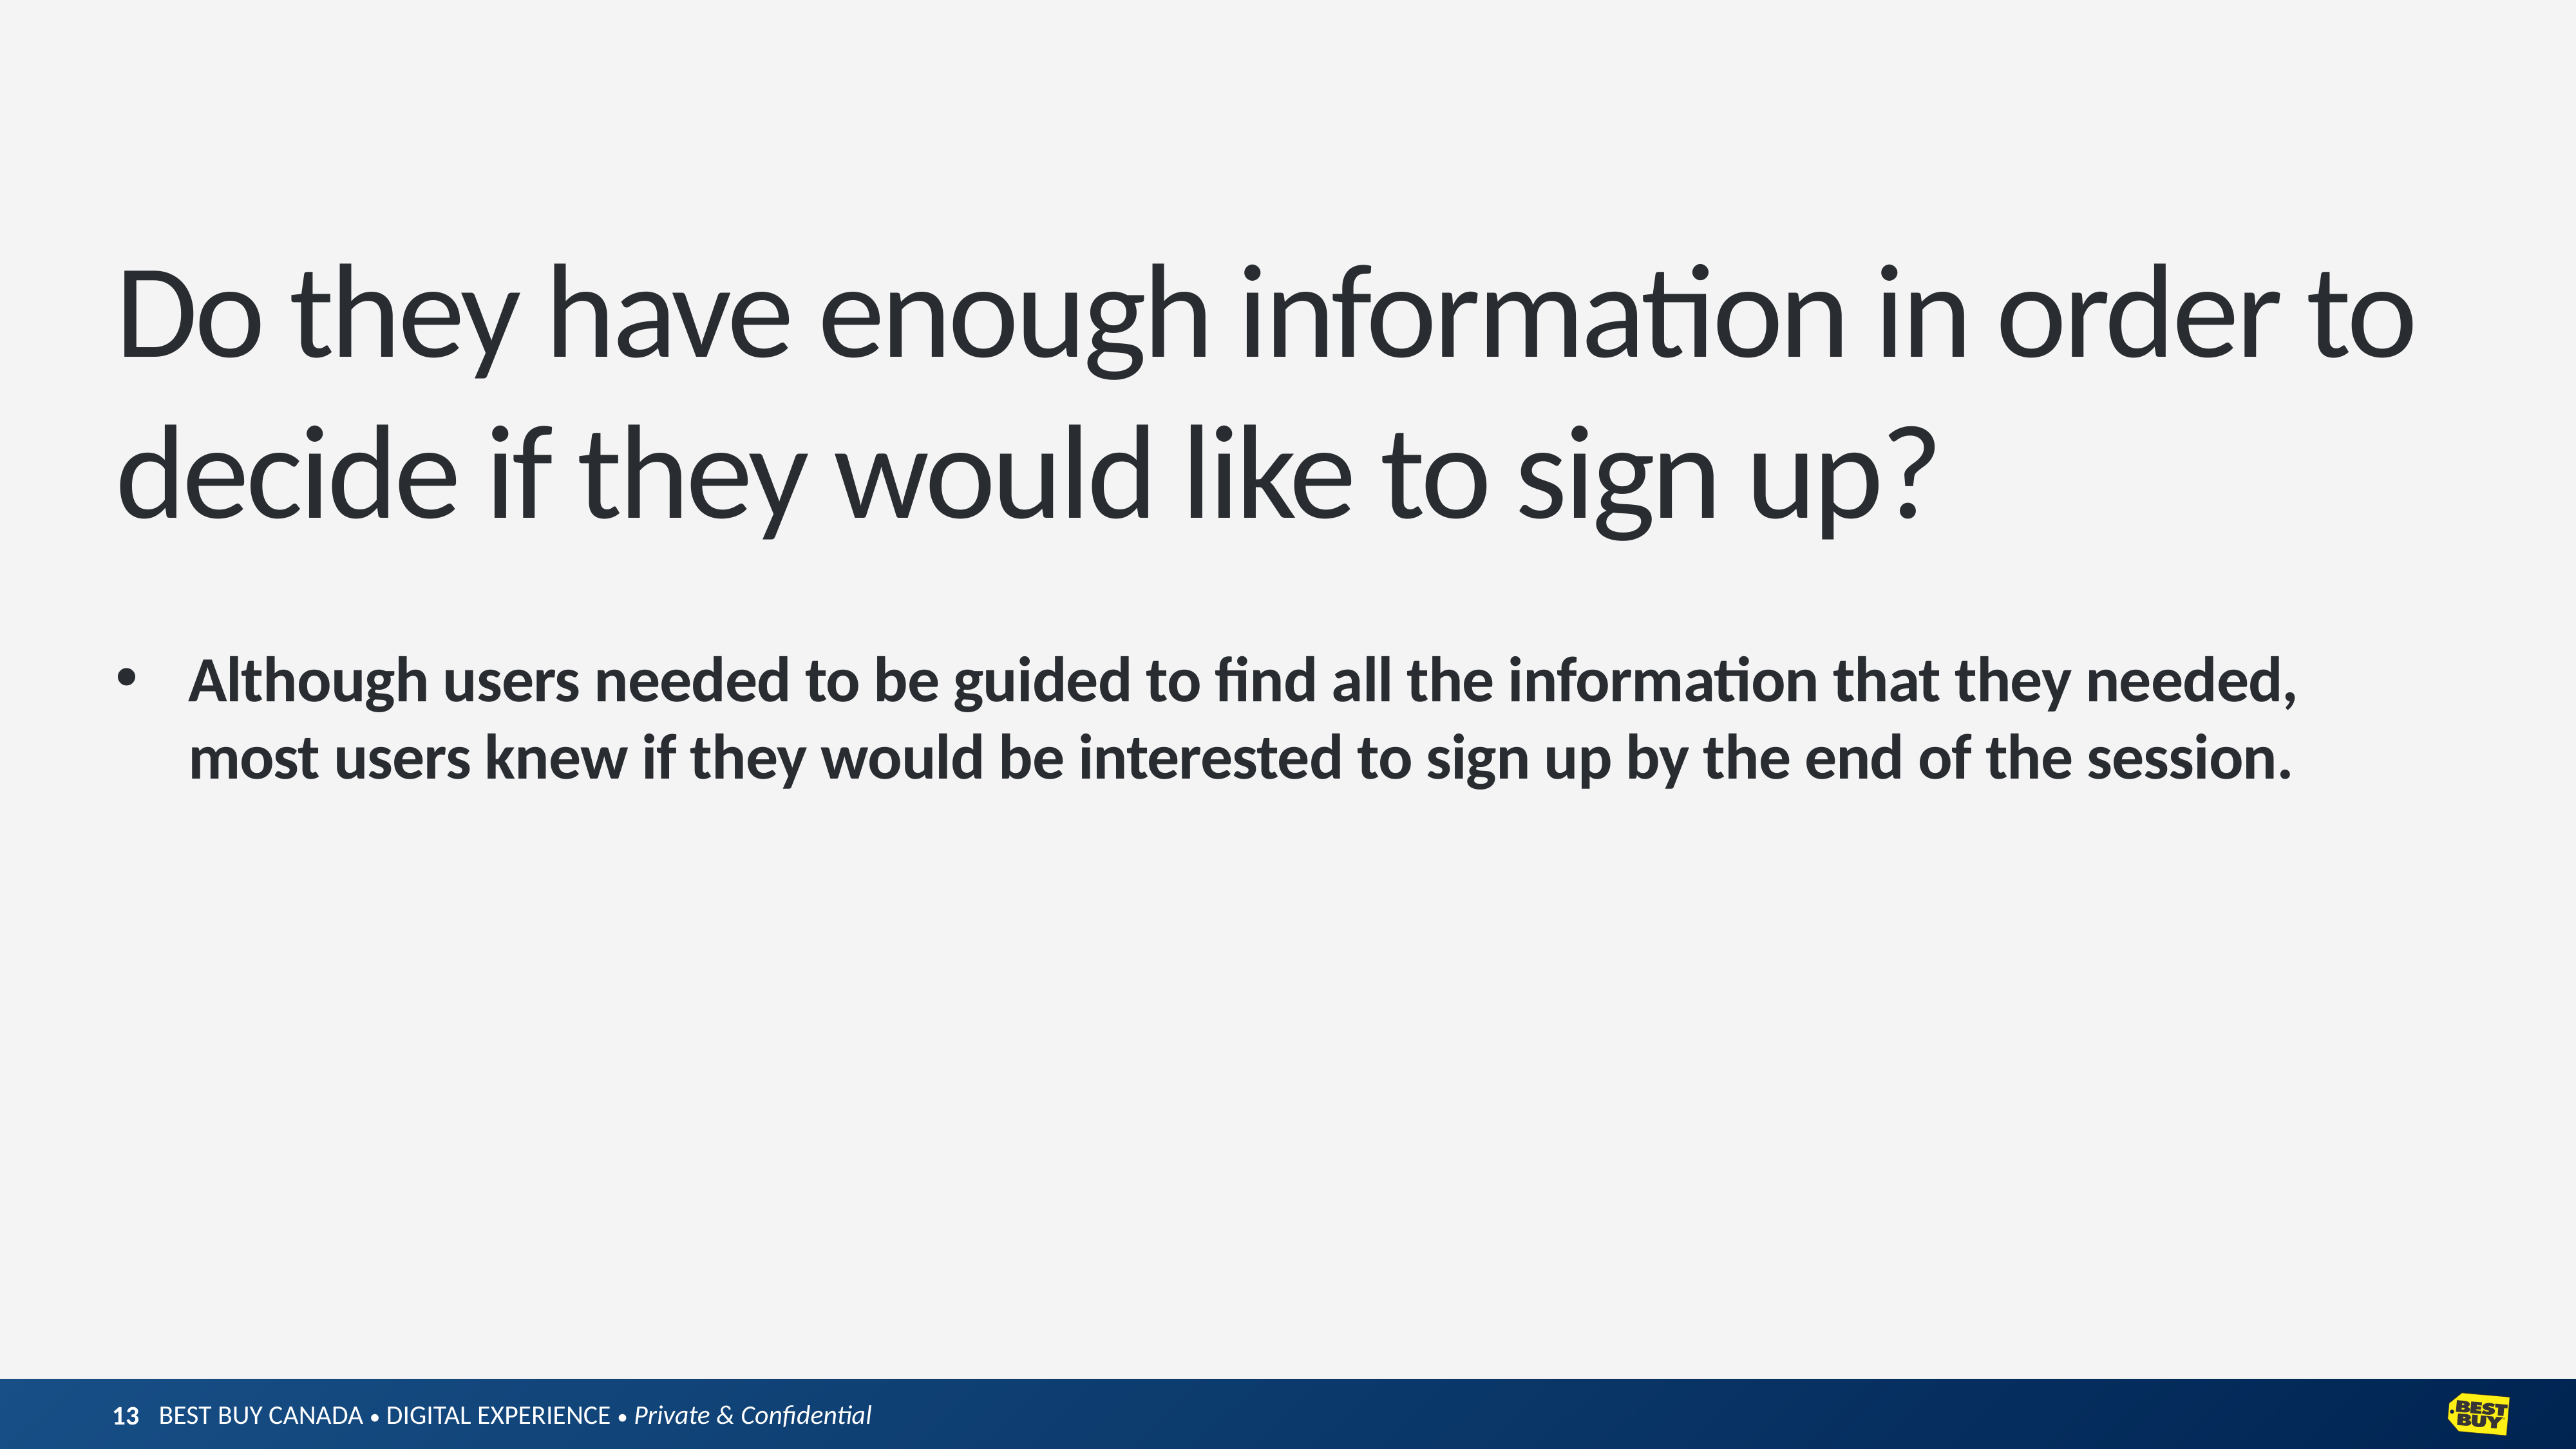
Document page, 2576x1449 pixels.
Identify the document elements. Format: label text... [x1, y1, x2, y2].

slide_number 13 [106, 1392, 146, 1436]
list Although users needed to be guided to find all the information that they needed, most users knew if they would be interested to sign up by the end of the session. [106, 632, 2432, 1202]
list Do they have enough information in order to decide if they would like to sign up? [106, 218, 2432, 406]
picture [2447, 1392, 2510, 1436]
